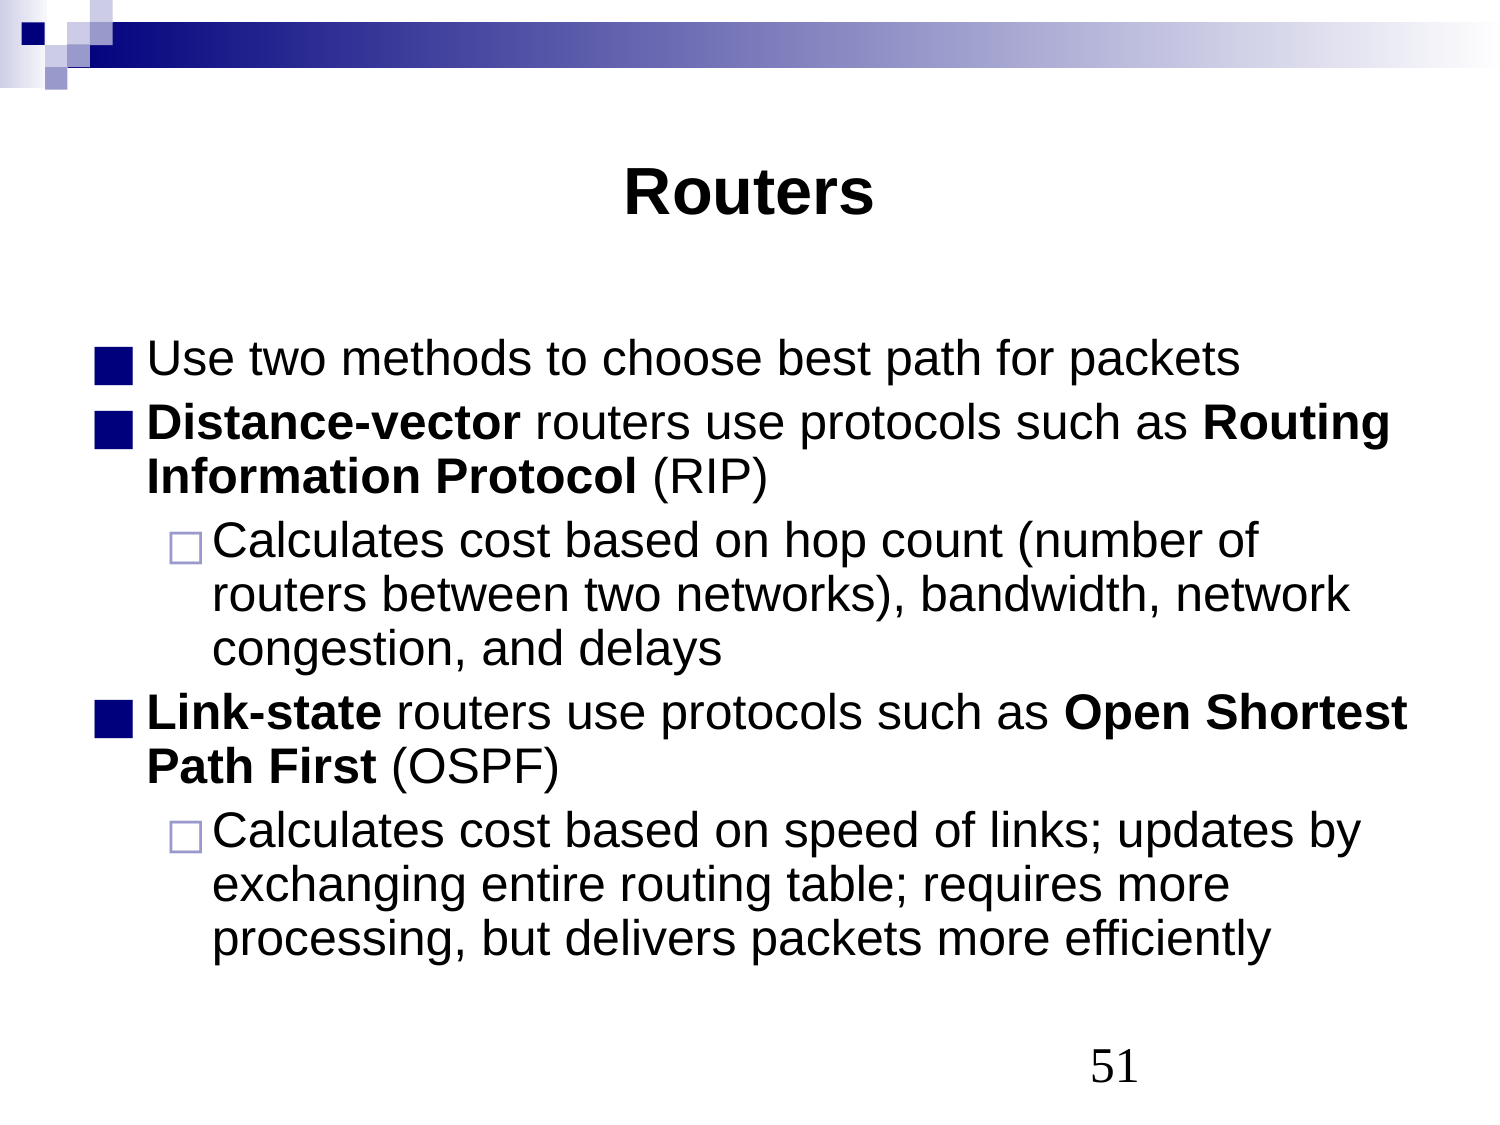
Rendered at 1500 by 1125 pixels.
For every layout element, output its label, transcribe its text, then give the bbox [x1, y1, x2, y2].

list Use two methods to choose best path for packets Distance-vector routers use protocols such as Routing Information Protocol (RIP) Calculates cost based on hop count (number of routers between two networks), bandwidth, network congestion, and delays Link-state routers use protocols such as Open Shortest Path First (OSPF) Calculates cost based on speed of links; updates by exchanging entire routing table; requires more processing, but delivers packets more efficiently [75, 324, 1425, 963]
title Routers [75, 75, 1425, 300]
slide_number ‹#› [1074, 1025, 1425, 1100]
